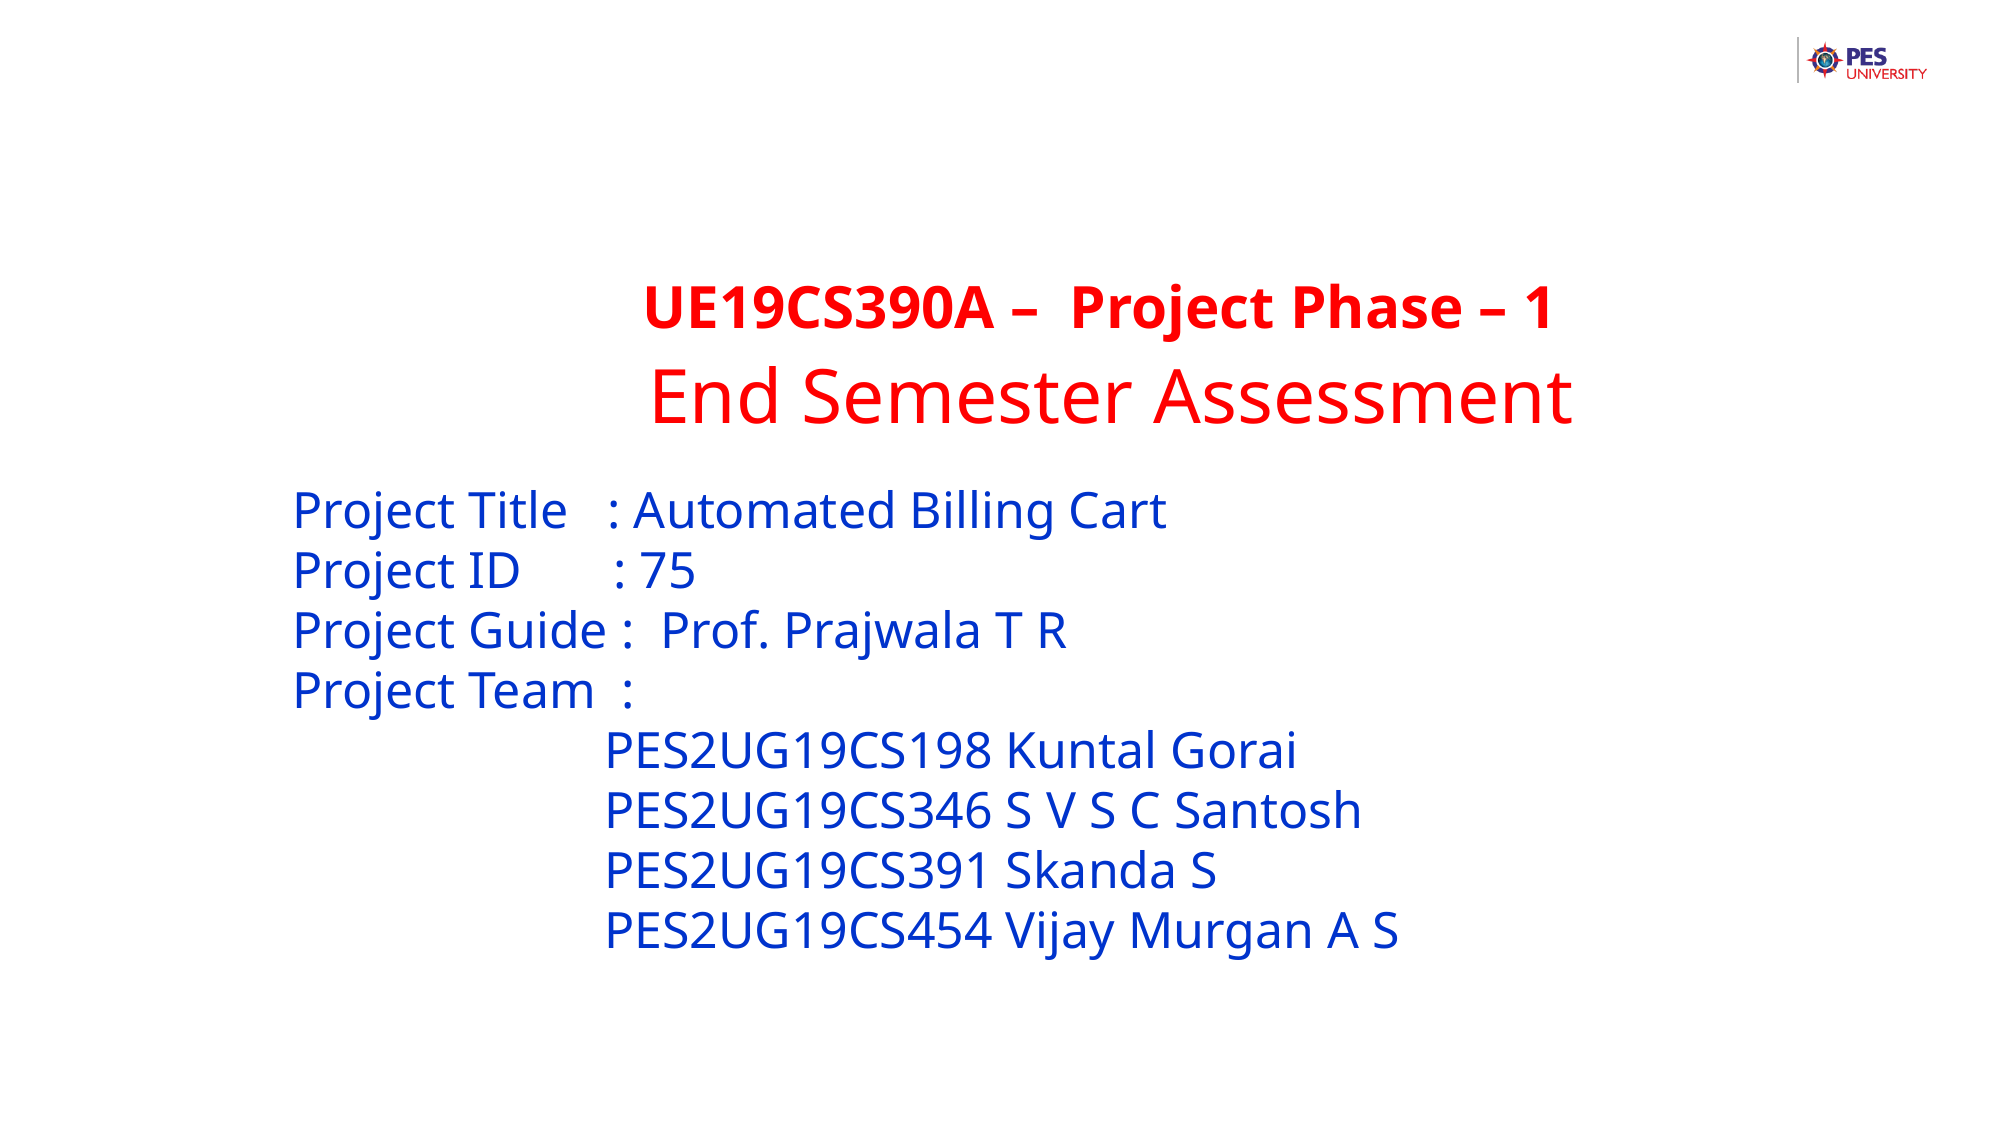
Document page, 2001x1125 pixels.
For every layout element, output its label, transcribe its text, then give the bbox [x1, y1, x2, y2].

text_box Project Title : Automated Billing Cart Project ID : 75 Project Guide : Prof. Prajwala T R Project Team : PES2UG19CS198 Kuntal Gorai PES2UG19CS346 S V S C Santosh PES2UG19CS391 Skanda S PES2UG19CS454 Vijay Murgan A S [277, 471, 1665, 1003]
picture [1806, 41, 1927, 79]
text_box UE19CS390A – Project Phase – 1 End Semester Assessment [450, 262, 1750, 448]
